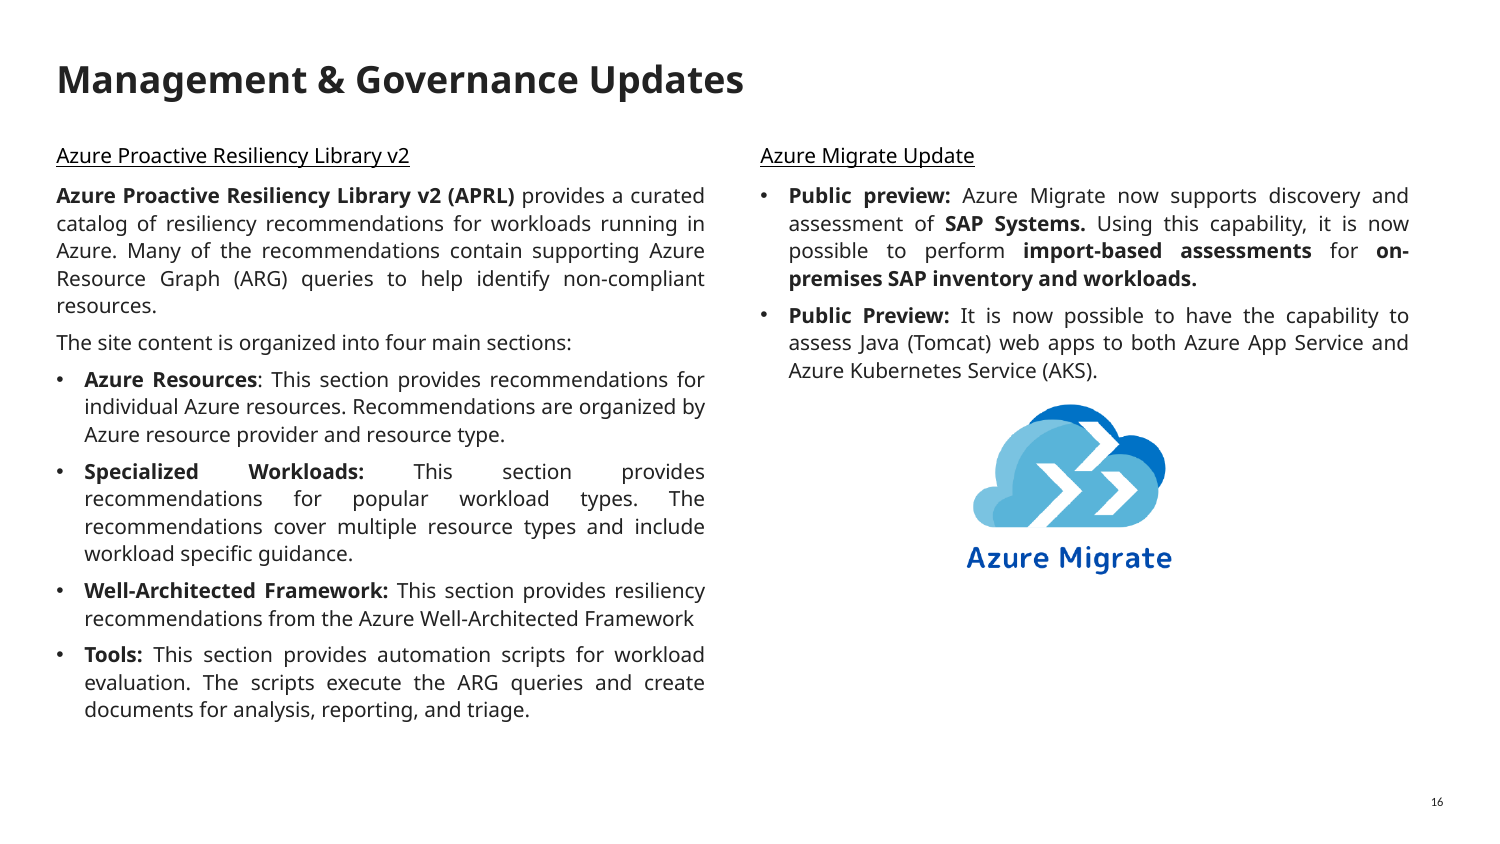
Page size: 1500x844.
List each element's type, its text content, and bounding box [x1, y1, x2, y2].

text_box Azure Migrate Update Public preview: Azure Migrate now supports discovery and assessment of SAP Systems. Using this capability, it is now possible to perform import-based assessments for on-premises SAP inventory and workloads. Public Preview: It is now possible to have the capability to assess Java (Tomcat) web apps to both Azure App Service and Azure Kubernetes Service (AKS). [760, 140, 1410, 361]
picture [888, 383, 1249, 595]
list Azure Proactive Resiliency Library v2 Azure Proactive Resiliency Library v2 (APRL) provides a curated catalog of resiliency recommendations for workloads running in Azure. Many of the recommendations contain supporting Azure Resource Graph (ARG) queries to help identify non-compliant resources. The site content is organized into four main sections: Azure Resources: This section provides recommendations for individual Azure resources. Recommendations are organized by Azure resource provider and resource type. Specialized Workloads: This section provides recommendations for popular workload types. The recommendations cover multiple resource types and include workload specific guidance. Well-Architected Framework: This section provides resiliency recommendations from the Azure Well-Architected Framework Tools: This section provides automation scripts for workload evaluation. The scripts execute the ARG queries and create documents for analysis, reporting, and triage. [56, 140, 706, 760]
title Management & Governance Updates [56, 56, 1444, 113]
